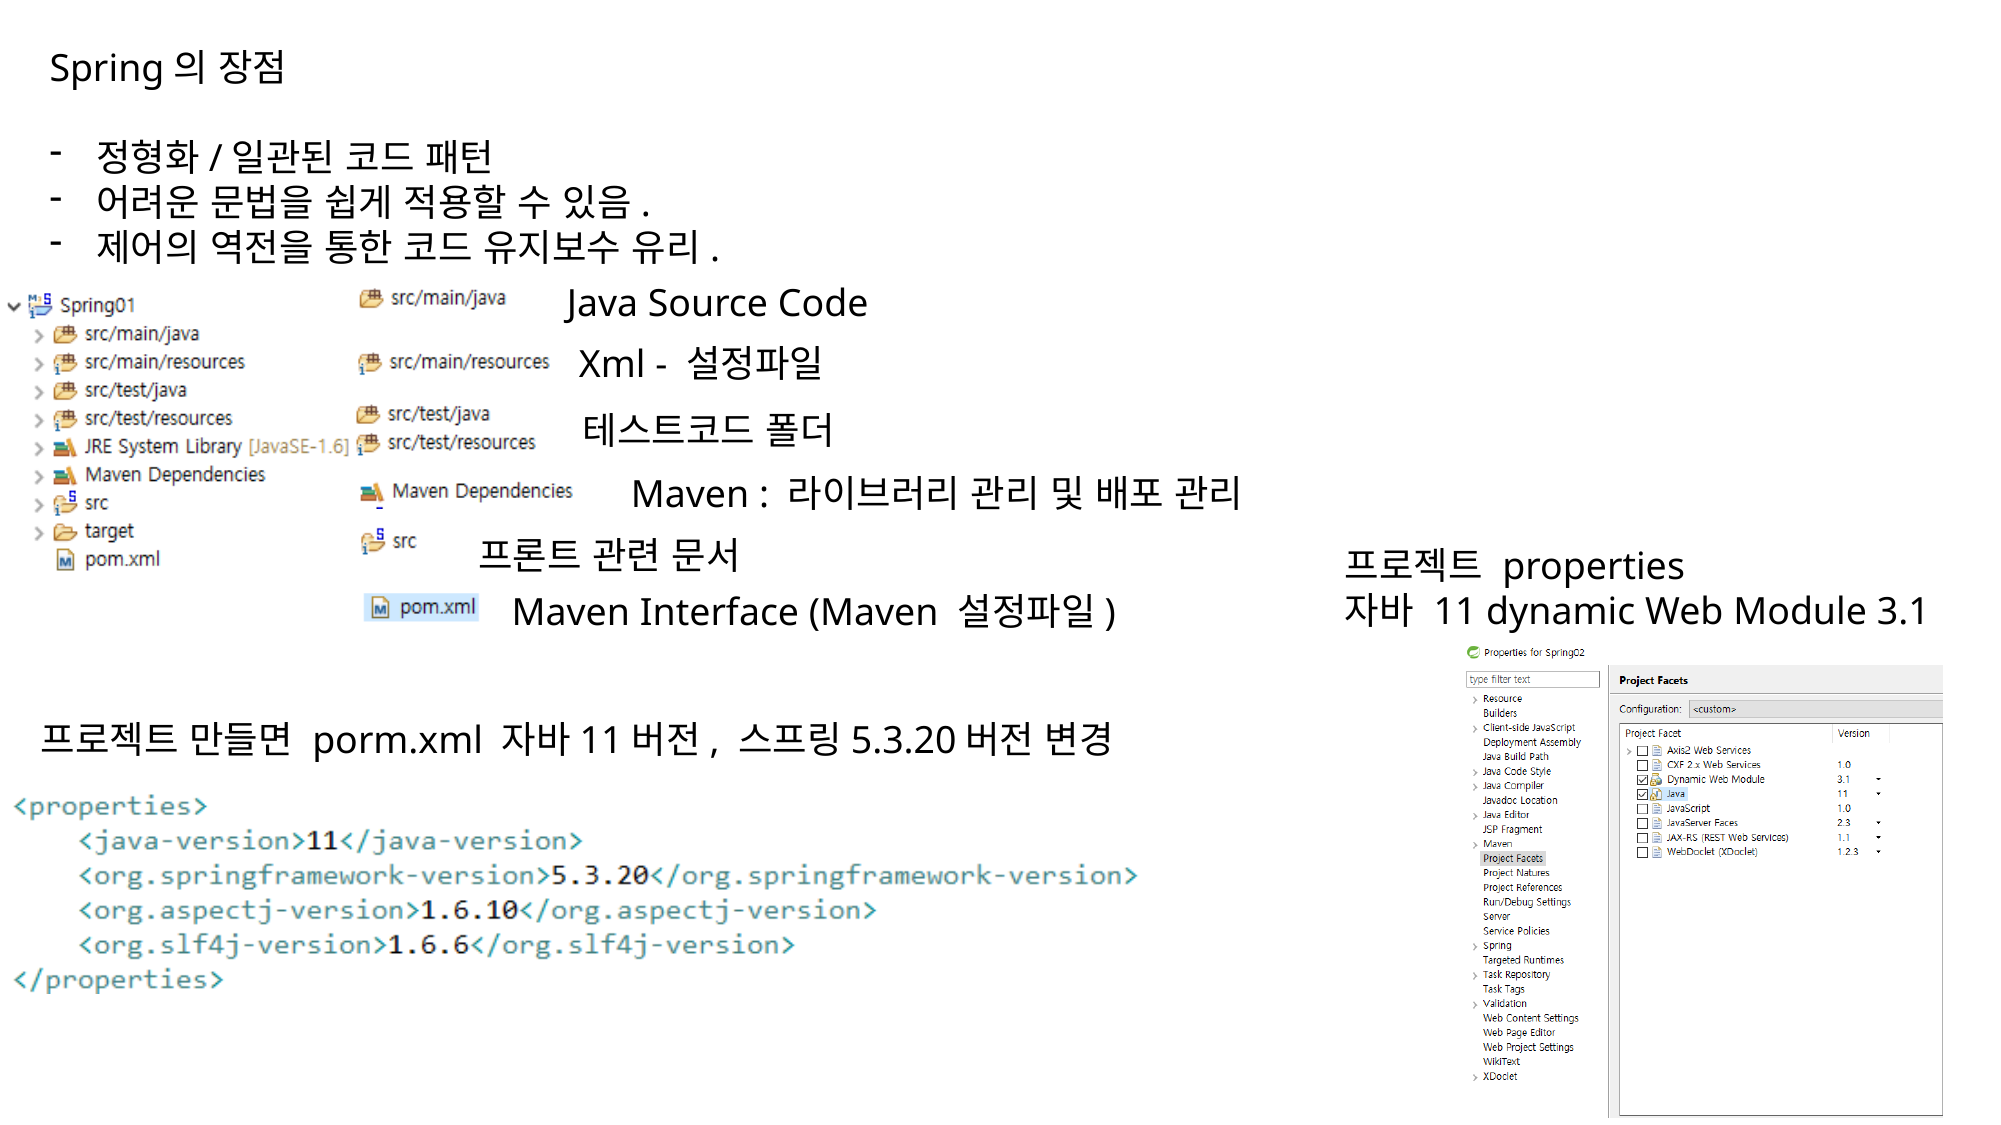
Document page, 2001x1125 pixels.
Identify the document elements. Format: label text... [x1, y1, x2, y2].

text_box Xml - 설정파일 [564, 332, 840, 393]
text_box Maven : 라이브러리 관리 및 배포 관리 [616, 462, 1259, 523]
picture [1462, 642, 1943, 1118]
text_box 테스트코드 폴더 [567, 400, 850, 460]
text_box Maven Interface (Maven 설정파일) [496, 580, 1131, 641]
text_box 프로젝트 properties 자바 11 dynamic Web Module 3.1 [1330, 534, 1999, 640]
text_box 프론트 관련 문서 [463, 524, 756, 585]
text_box Spring의 장점 정형화/일관된 코드 패턴 어려운 문법을 쉽게 적용할 수 있음. 제어의 역전을 통한 코드 유지보수 유리. [34, 36, 1943, 277]
text_box 프로젝트 만들면 porm.xml 자바11버전, 스프링5.3.20버전 변경 [25, 708, 1129, 768]
text_box Java Source Code [552, 271, 884, 332]
picture [7, 286, 631, 628]
picture [0, 784, 1179, 994]
